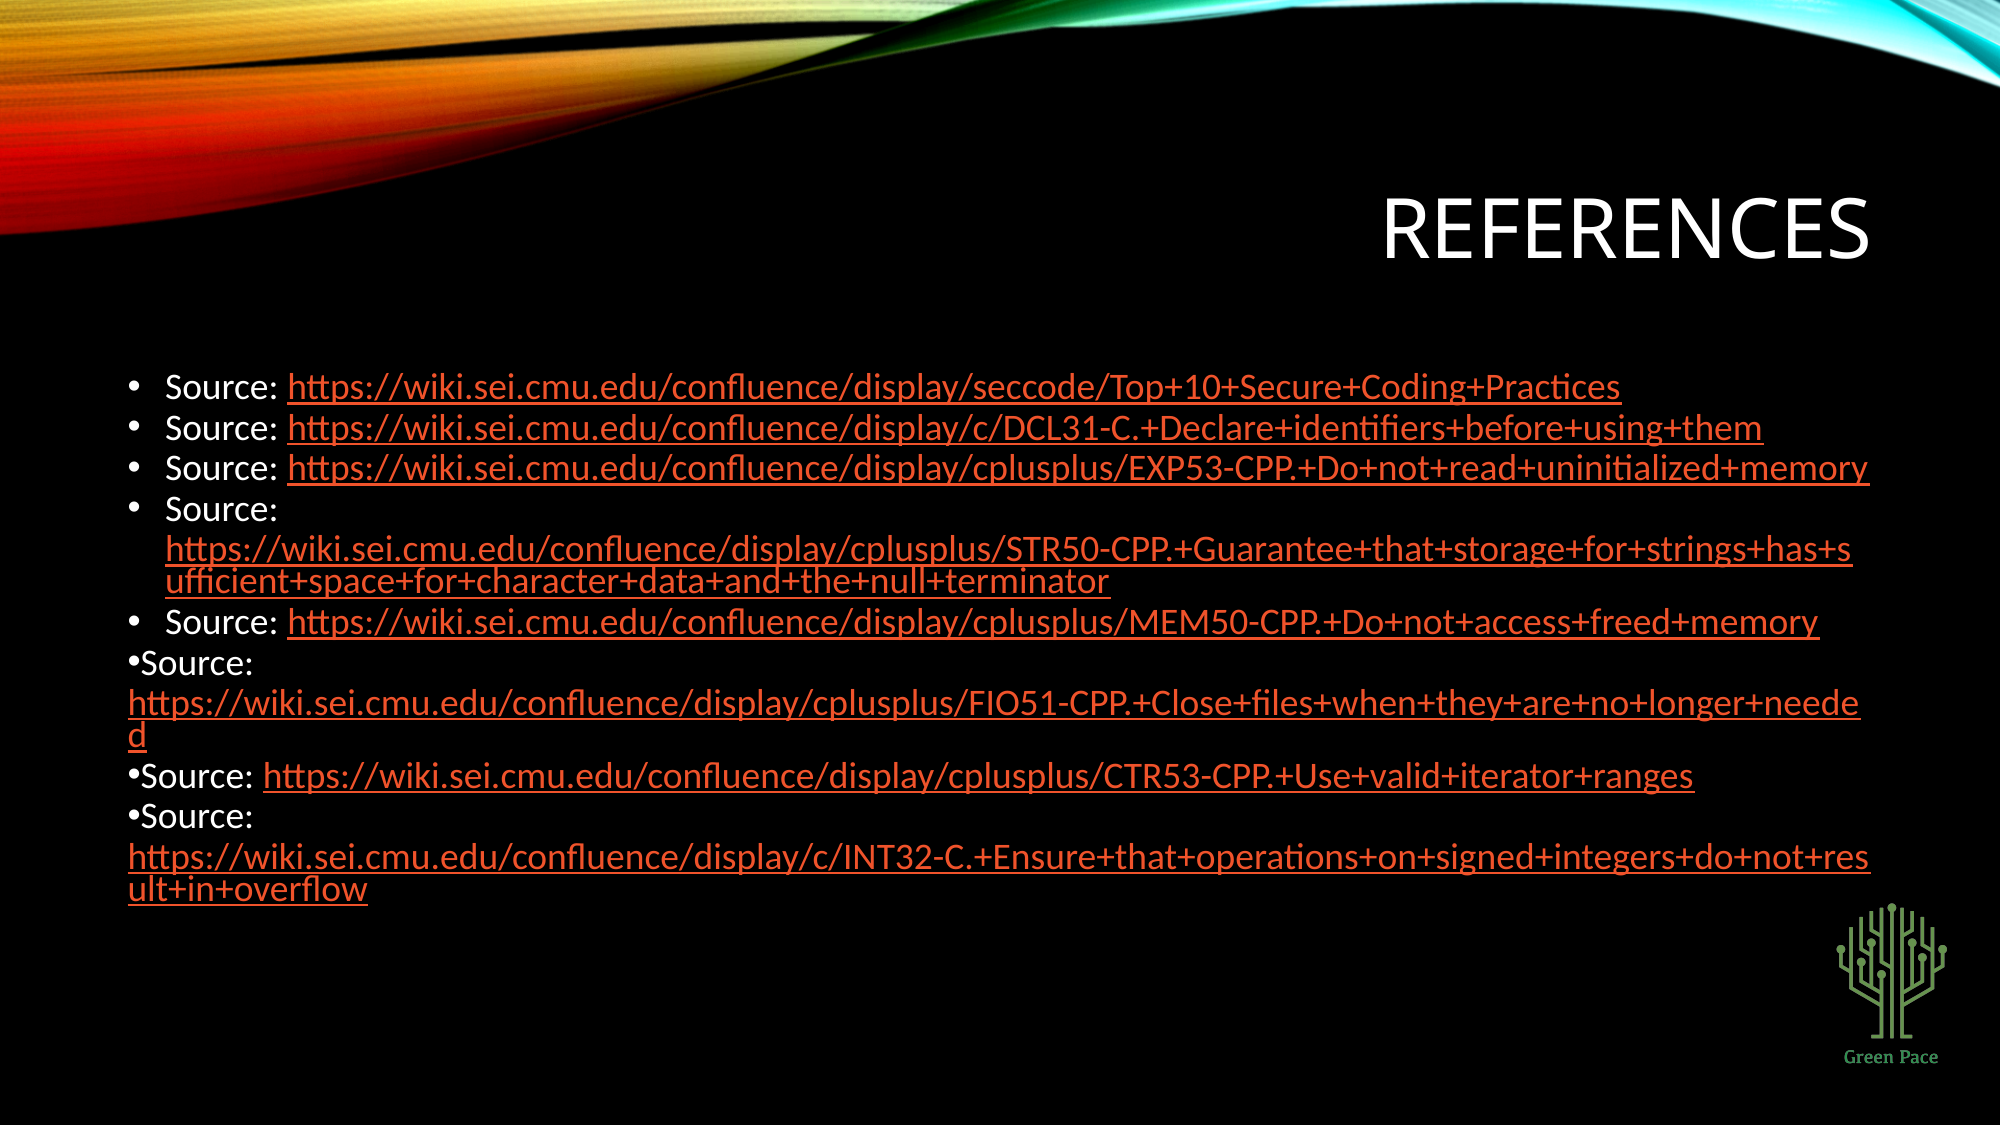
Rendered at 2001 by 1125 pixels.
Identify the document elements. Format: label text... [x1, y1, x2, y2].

picture [0, 0, 2000, 237]
list Source: https://wiki.sei.cmu.edu/confluence/display/seccode/Top+10+Secure+Coding+Practices Source: https://wiki.sei.cmu.edu/confluence/display/c/DCL31-C.+Declare+identifiers+before+using+them Source: https://wiki.sei.cmu.edu/confluence/display/cplusplus/EXP53-CPP.+Do+not+read+uninitialized+memory Source: https://wiki.sei.cmu.edu/confluence/display/cplusplus/STR50-CPP.+Guarantee+that+storage+for+strings+has+sufficient+space+for+character+data+and+the+null+terminator Source: https://wiki.sei.cmu.edu/confluence/display/cplusplus/MEM50-CPP.+Do+not+access+freed+memory Source: https://wiki.sei.cmu.edu/confluence/display/cplusplus/FIO51-CPP.+Close+files+when+they+are+no+longer+needed Source: https://wiki.sei.cmu.edu/confluence/display/cplusplus/CTR53-CPP.+Use+valid+iterator+ranges Source: https://wiki.sei.cmu.edu/confluence/display/c/INT32-C.+Ensure+that+operations+on+signed+integers+do+not+result+in+overflow [112, 360, 1888, 1021]
title REFERENCES [474, 125, 1888, 338]
picture [1817, 892, 1964, 1082]
